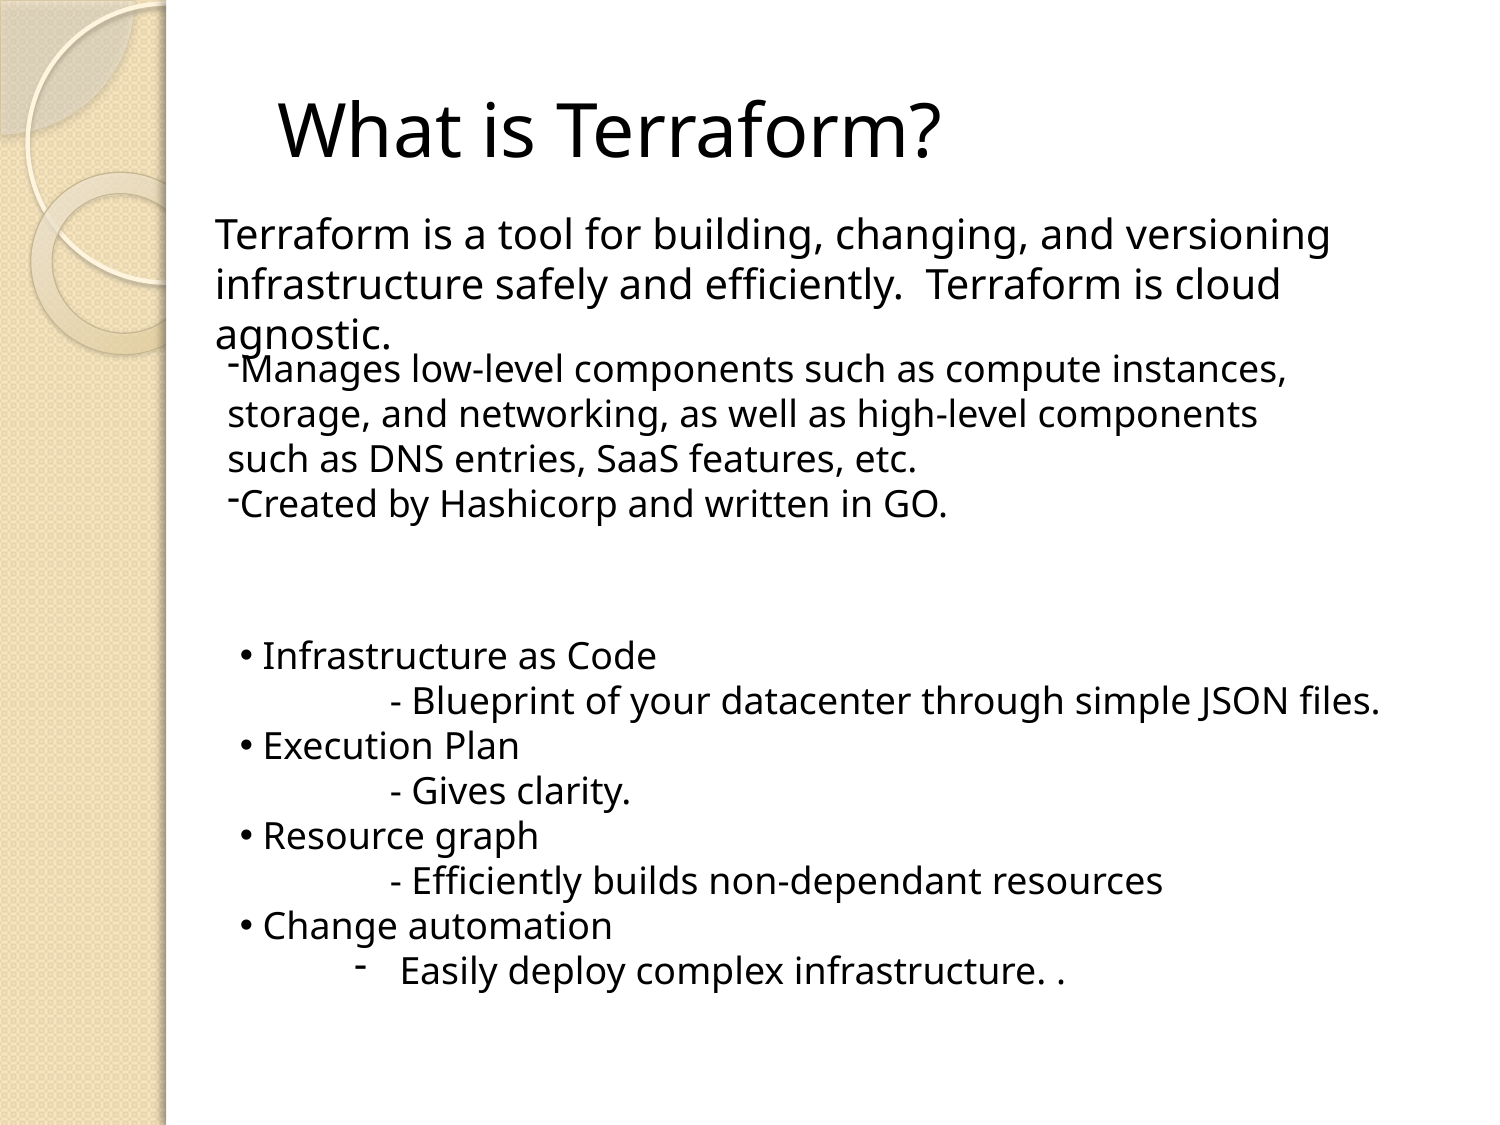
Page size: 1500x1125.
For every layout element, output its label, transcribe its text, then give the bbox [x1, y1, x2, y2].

text_box Manages low-level components such as compute instances, storage, and networking, as well as high-level components such as DNS entries, SaaS features, etc. Created by Hashicorp and written in GO. [212, 337, 1313, 533]
text_box Terraform is a tool for building, changing, and versioning infrastructure safely and efficiently. Terraform is cloud agnostic. [199, 200, 1463, 365]
text_box What is Terraform? [262, 74, 1263, 180]
text_box Infrastructure as Code - Blueprint of your datacenter through simple JSON files. Execution Plan - Gives clarity. Resource graph - Efficiently builds non-dependant resources Change automation Easily deploy complex infrastructure. . [225, 624, 1400, 1045]
